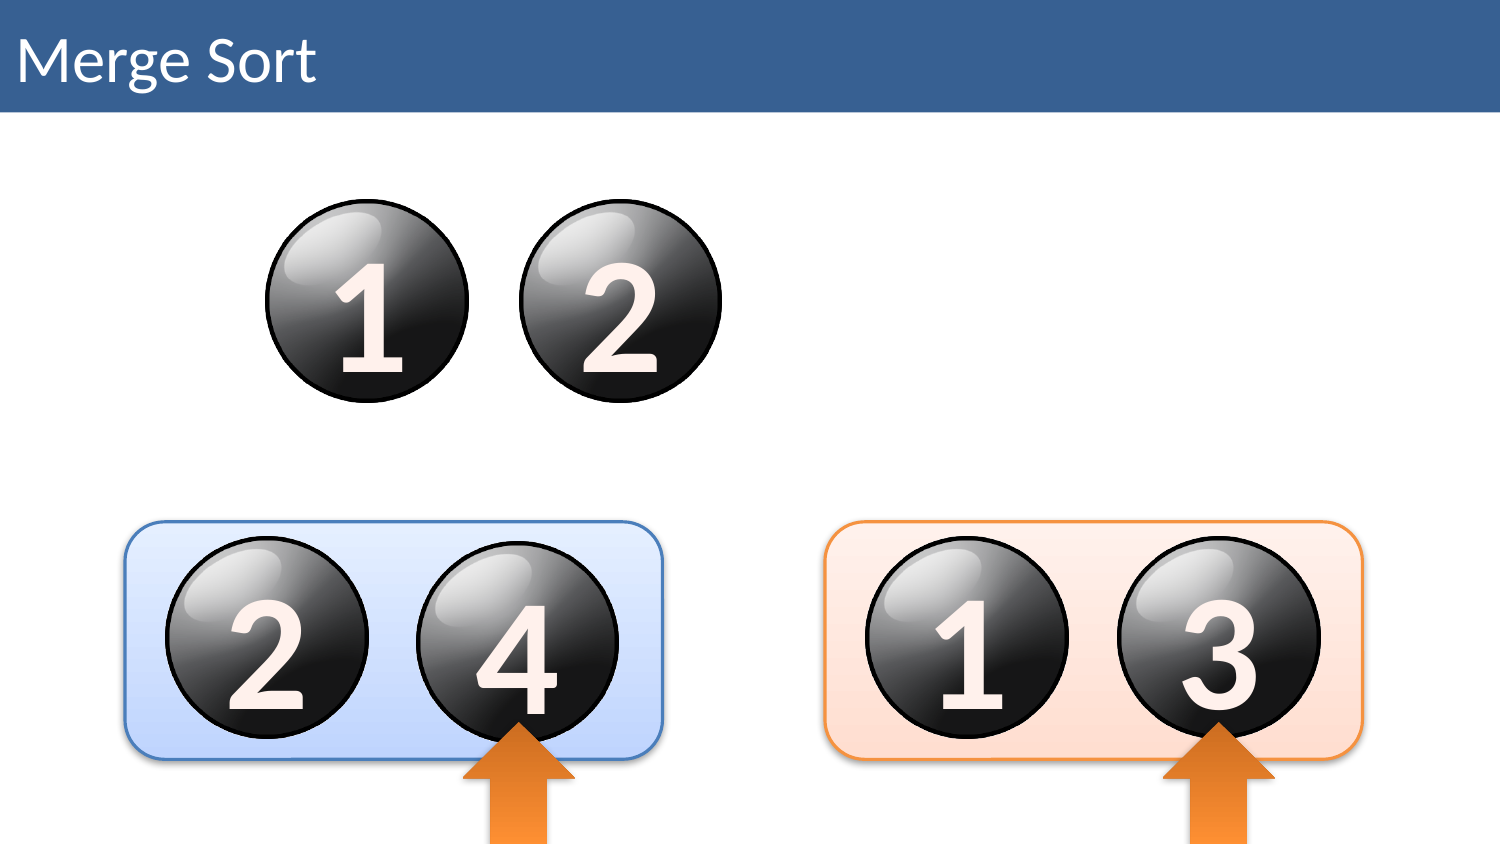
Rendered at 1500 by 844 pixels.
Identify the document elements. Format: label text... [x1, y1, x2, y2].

text_box [124, 521, 664, 761]
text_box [412, 538, 623, 748]
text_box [515, 196, 726, 417]
text_box [1162, 762, 1276, 844]
text_box [462, 756, 576, 844]
text_box Merge Sort [0, 0, 1500, 113]
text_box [162, 532, 372, 753]
text_box [409, 540, 483, 761]
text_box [862, 532, 1072, 753]
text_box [262, 196, 472, 417]
text_box [824, 521, 1364, 761]
text_box [554, 541, 625, 761]
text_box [1114, 532, 1324, 753]
